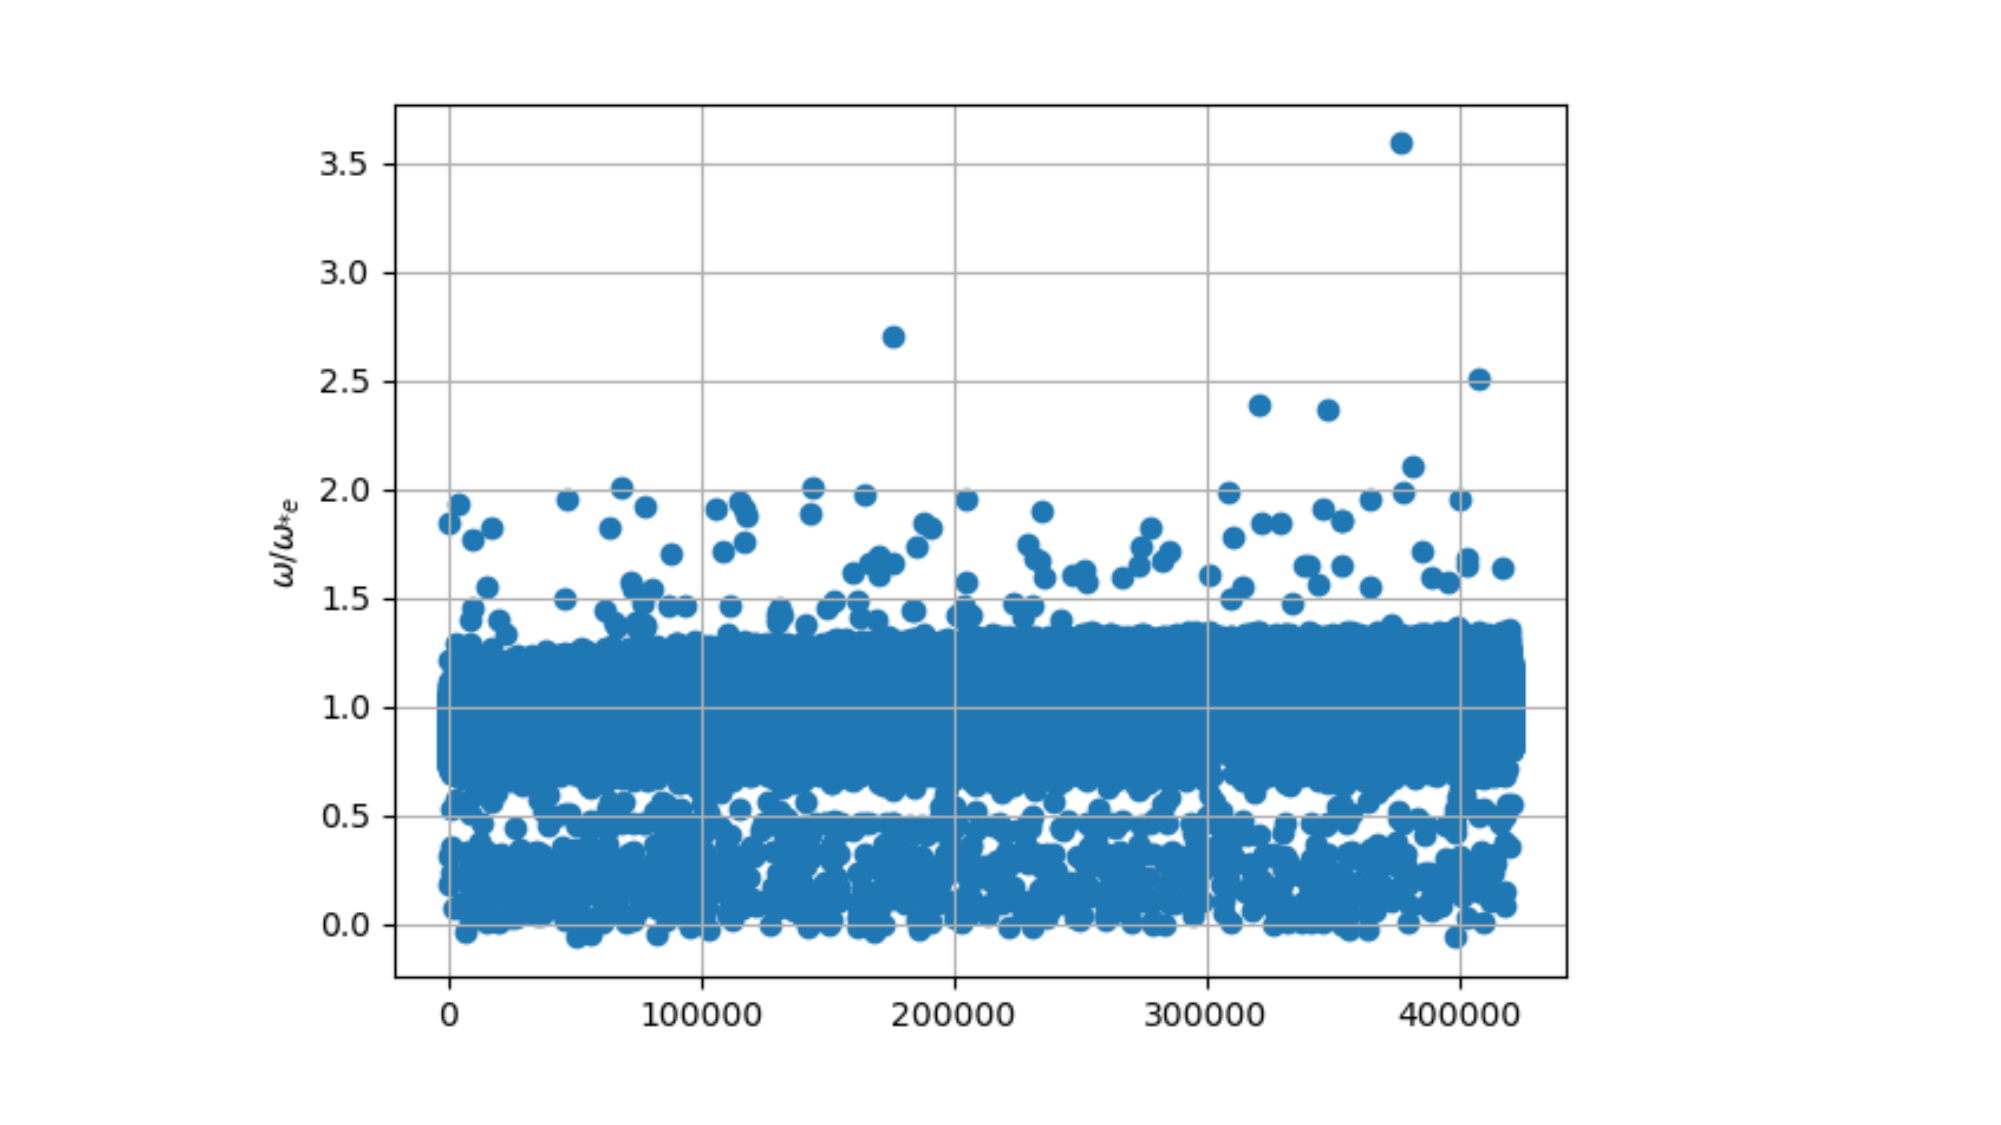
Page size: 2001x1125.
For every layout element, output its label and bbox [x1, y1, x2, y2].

picture [232, 46, 1602, 1074]
